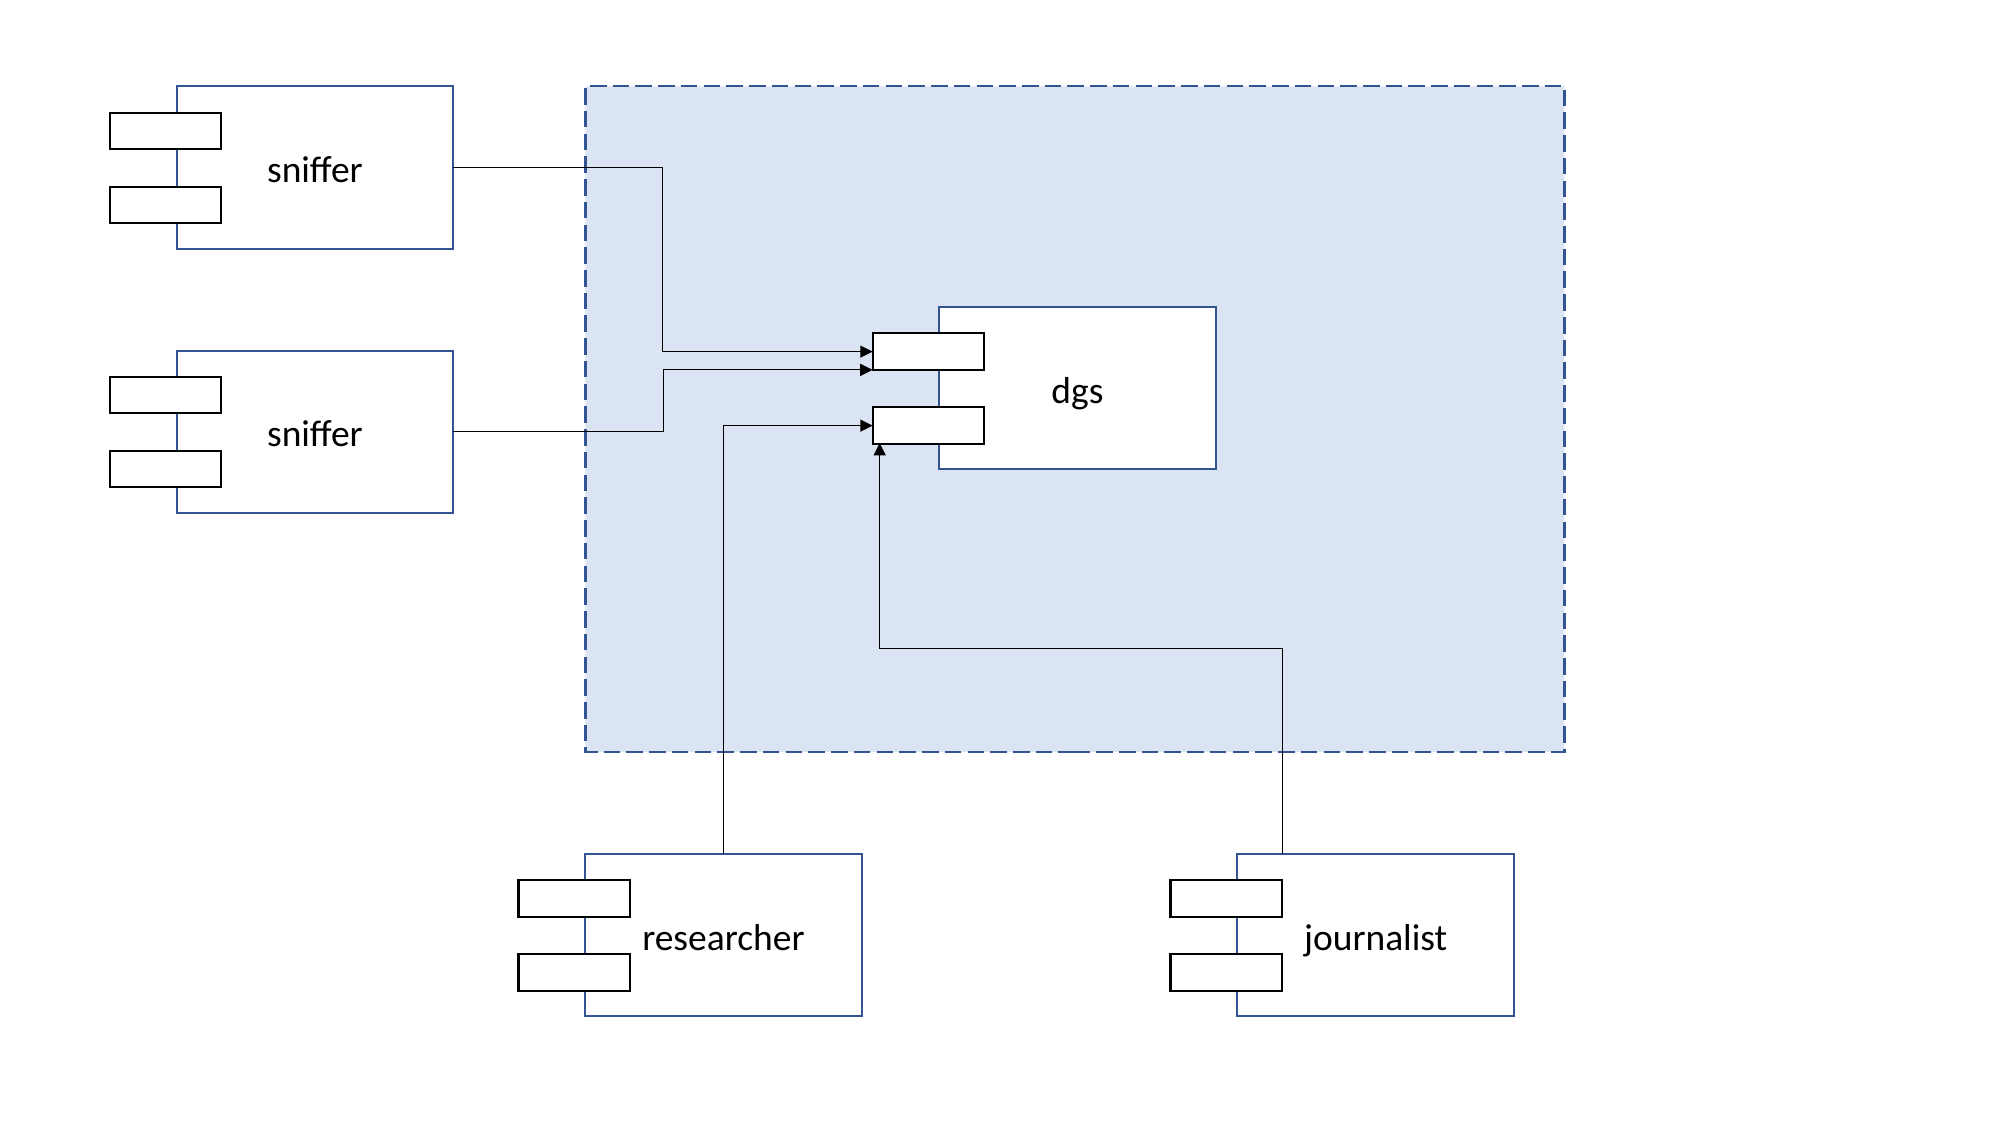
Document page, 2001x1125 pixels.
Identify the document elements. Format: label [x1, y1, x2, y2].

text_box [872, 306, 1216, 470]
text_box [518, 853, 862, 1017]
text_box [1170, 853, 1514, 1017]
text_box [109, 86, 453, 249]
text_box [875, 447, 1287, 850]
text_box [452, 167, 873, 352]
text_box [583, 565, 875, 715]
text_box [584, 85, 1566, 753]
text_box [109, 350, 453, 513]
text_box [452, 369, 873, 432]
